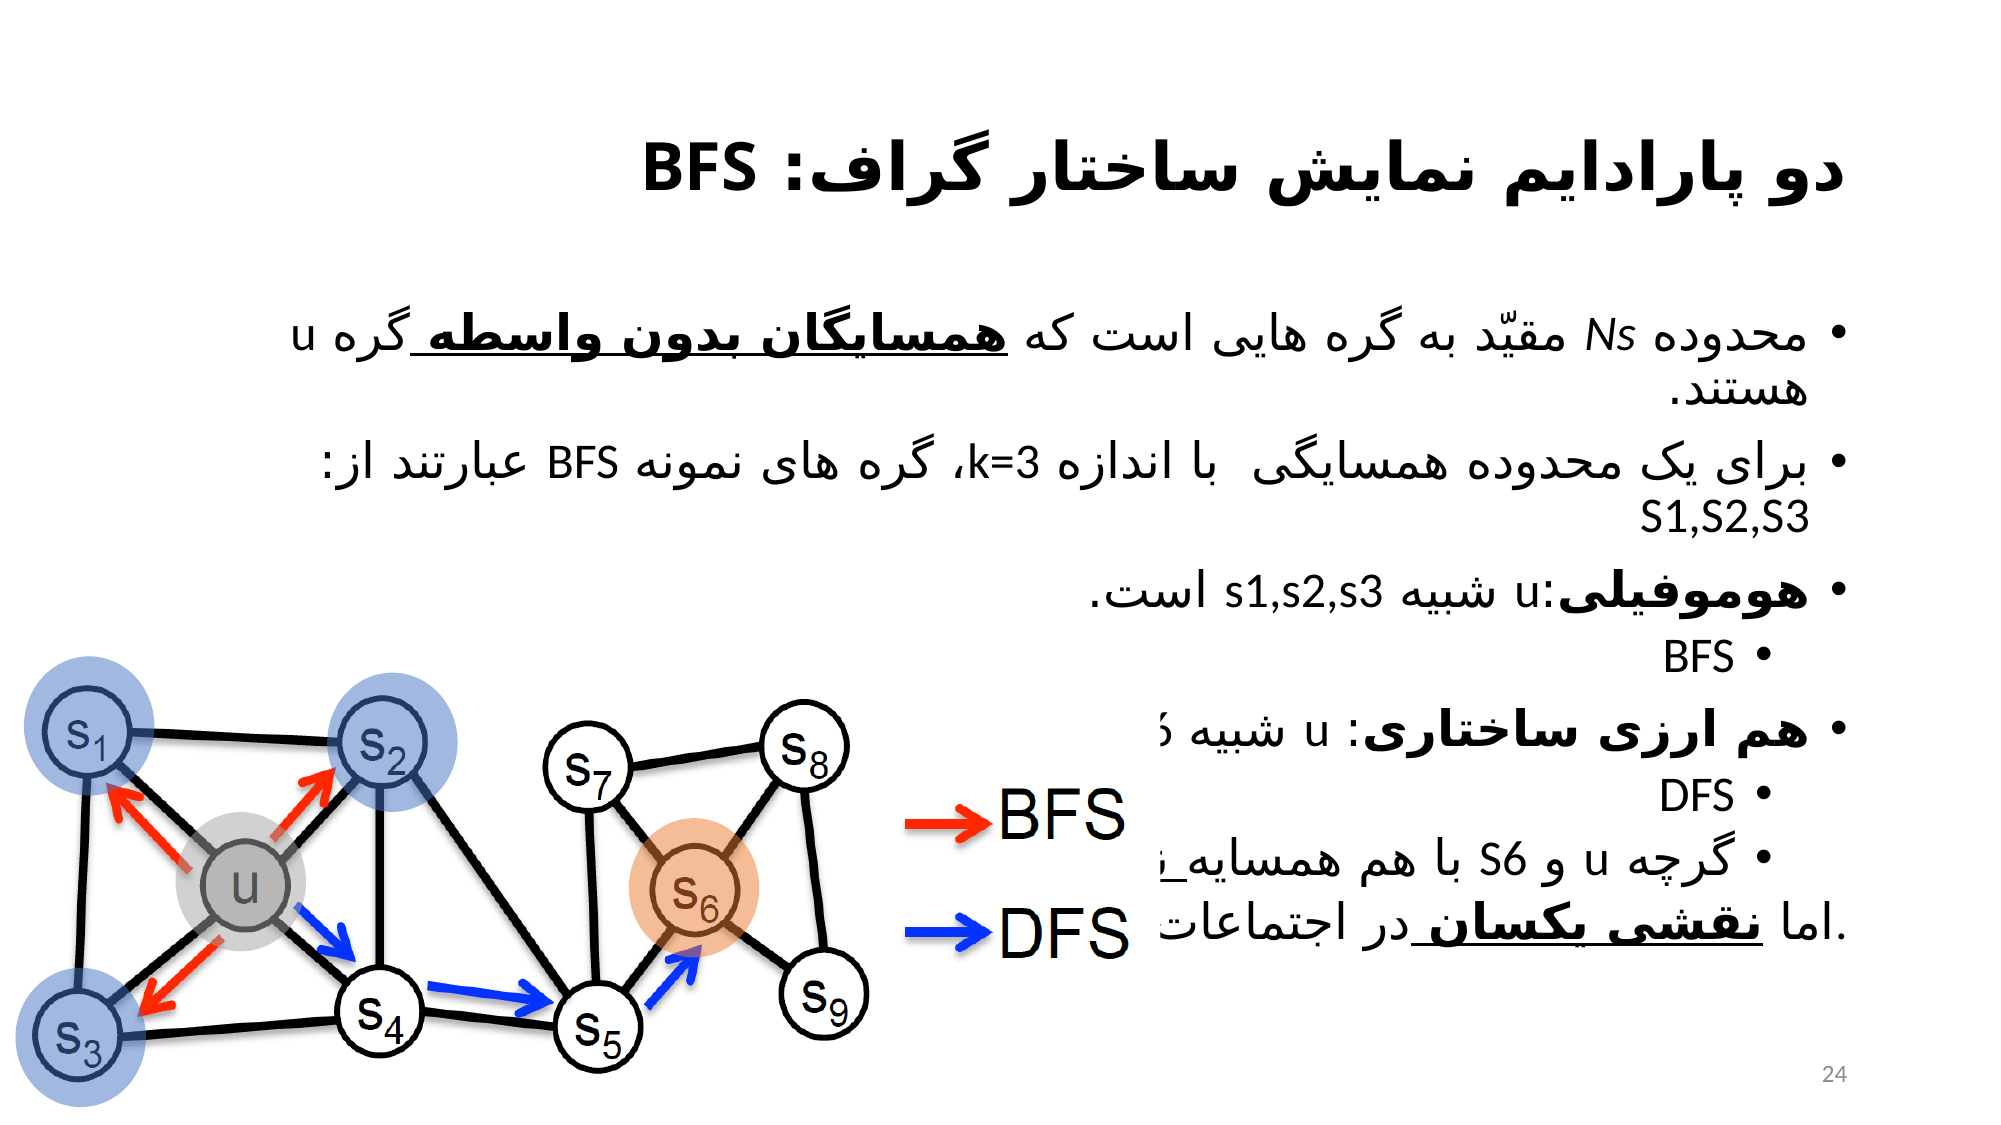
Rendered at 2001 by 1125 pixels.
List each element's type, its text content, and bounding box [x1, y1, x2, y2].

list محدوده Ns مقیّد به گره هایی است که همسایگان بدون واسطه گره u هستند. برای یک محدوده همسایگی با اندازه k=3، گره های نمونه BFS عبارتند از: S1,S2,S3 هوموفیلی:u شبیه s1,s2,s3 است. BFS هم ارزی ساختاری: u شبیه S6 است. DFS گرچه u و S6 با هم همسایه نیستند اما نقشی یکسان در اجتماعات خود دارند. [137, 299, 1863, 1014]
slide_number 24 [1412, 1042, 1863, 1103]
title دو پارادایم نمایش ساختار گراف: BFS [137, 59, 1863, 278]
picture [0, 656, 1161, 1108]
